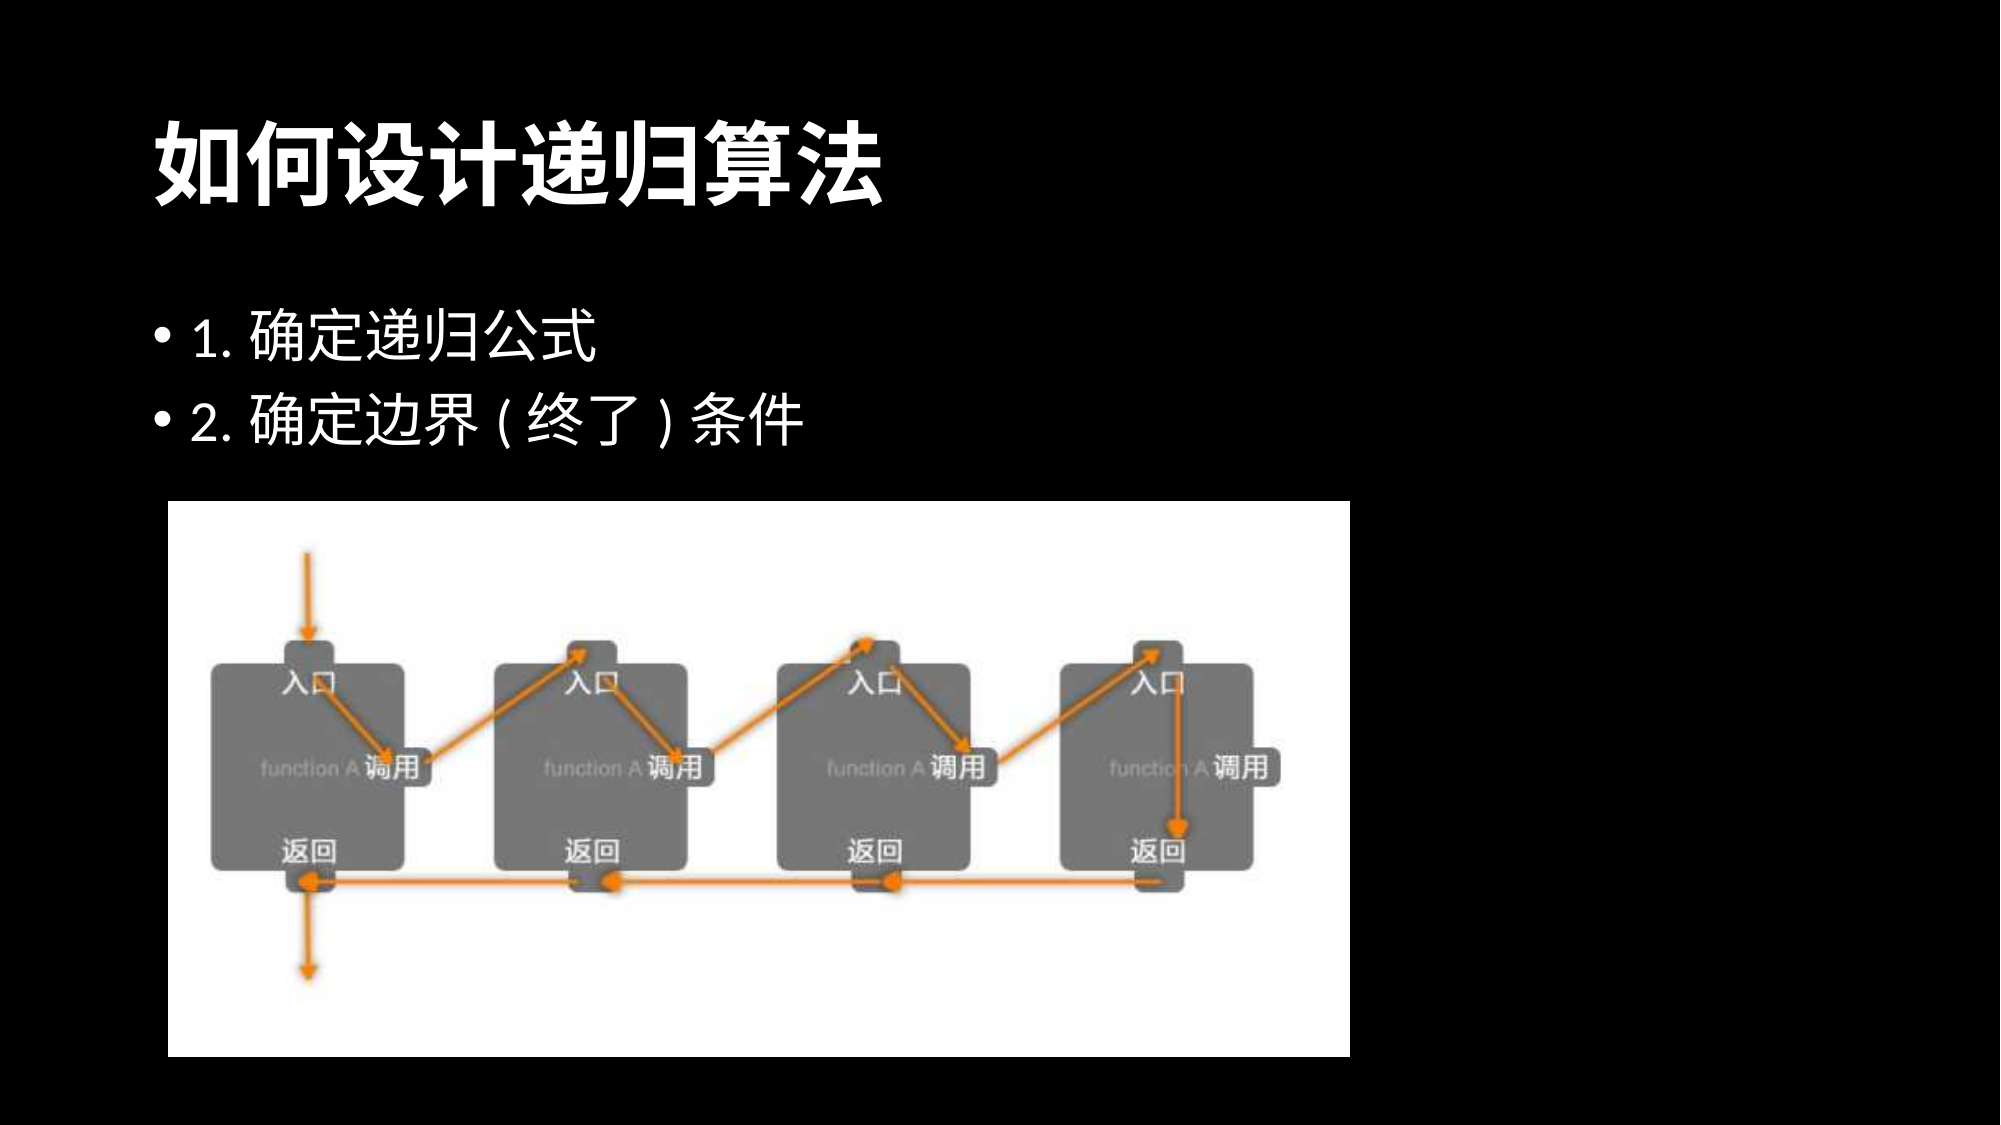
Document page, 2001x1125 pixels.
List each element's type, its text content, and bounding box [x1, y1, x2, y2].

title 如何设计递归算法 [137, 59, 1863, 278]
picture [168, 501, 1350, 1057]
list 1.确定递归公式 2.确定边界(终了)条件 [137, 299, 1863, 529]
